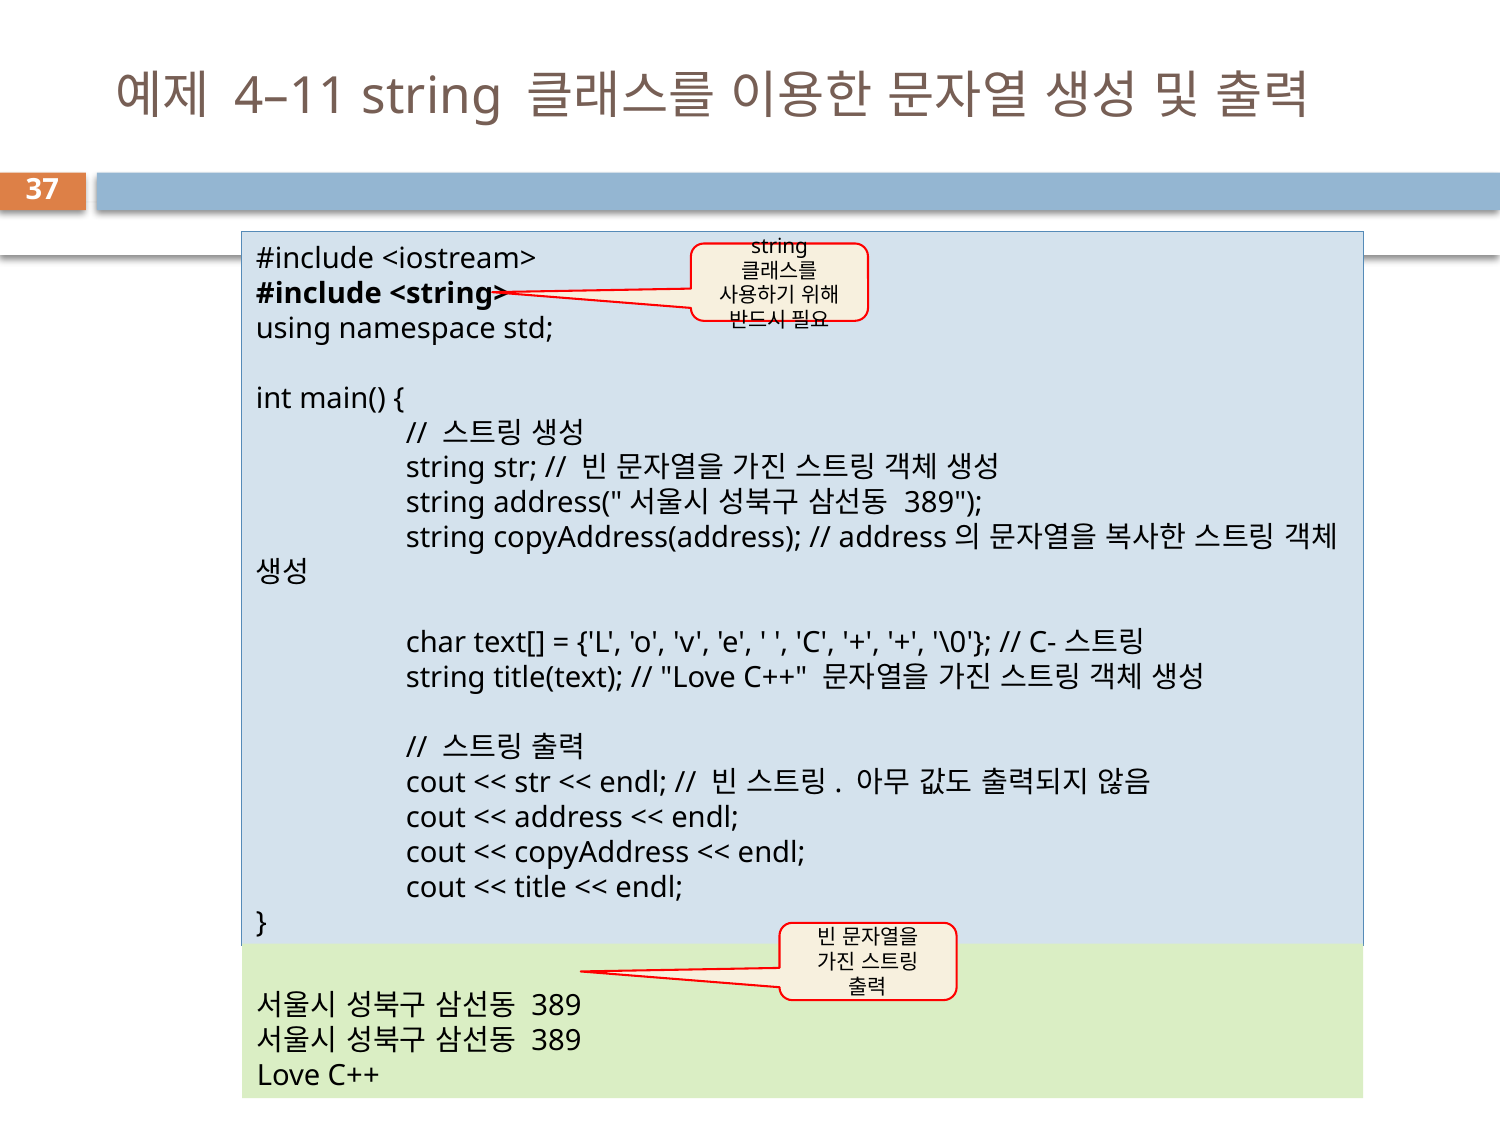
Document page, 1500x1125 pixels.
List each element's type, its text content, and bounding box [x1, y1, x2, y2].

text_box 빈 문자열을 가진 스트링 출력 [579, 921, 959, 1002]
text_box 서울시 성북구 삼선동 389 서울시 성북구 삼선동 389 Love C++ [242, 943, 1364, 1099]
text_box #include <iostream> #include <string> using namespace std; int main() { // 스트링 생성 string str; // 빈 문자열을 가진 스트링 객체 생성 string address("서울시 성북구 삼선동 389"); string copyAddress(address); // address의 문자열을 복사한 스트링 객체 생성 char text[] = {'L', 'o', 'v', 'e', ' ', 'C', '+', '+', '\0'}; // C-스트링 string title(text); // "Love C++" 문자열을 가진 스트링 객체 생성 // 스트링 출력 cout << str << endl; // 빈 스트링. 아무 값도 출력되지 않음 cout << address << endl; cout << copyAddress << endl; cout << title << endl; } [241, 231, 1364, 946]
title 예제 4–11 string 클래스를 이용한 문자열 생성 및 출력 [100, 37, 1438, 149]
text_box string 클래스를 사용하기 위해 반드시 필요 [490, 241, 870, 323]
slide_number 37 [0, 170, 87, 211]
